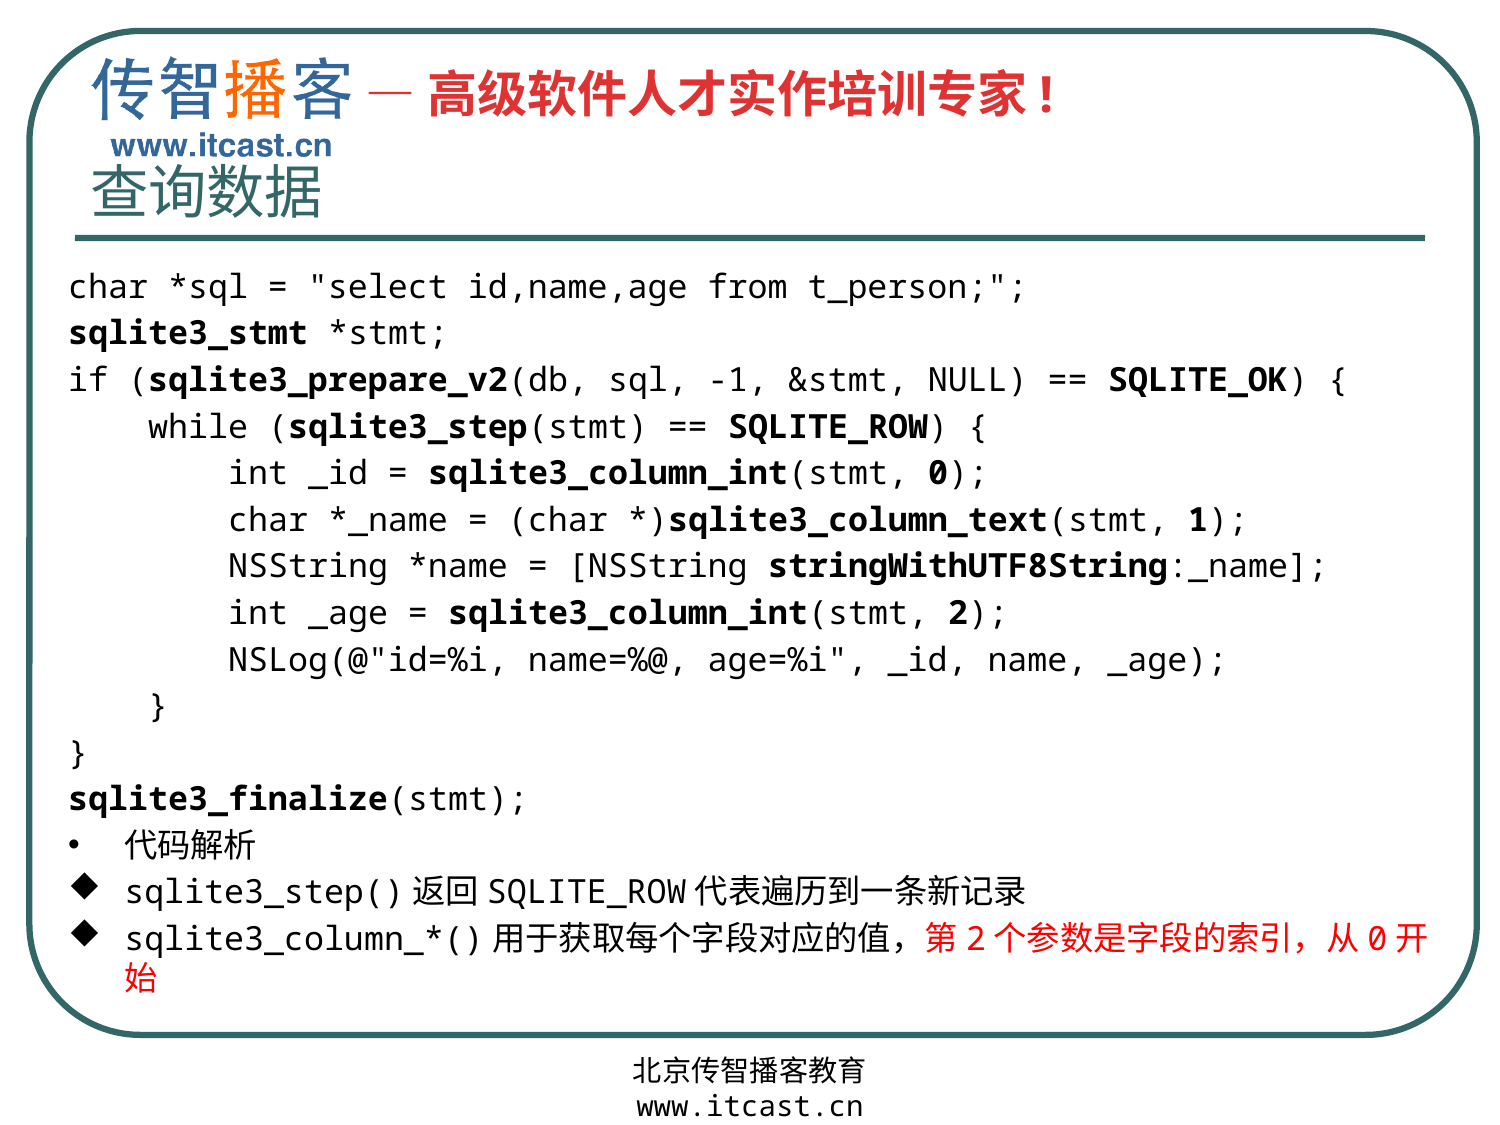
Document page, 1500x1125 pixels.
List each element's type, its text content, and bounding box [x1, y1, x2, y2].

list char *sql = "select id,name,age from t_person;"; sqlite3_stmt *stmt; if (sqlite3_prepare_v2(db, sql, -1, &stmt, NULL) == SQLITE_OK) { while (sqlite3_step(stmt) == SQLITE_ROW) { int _id = sqlite3_column_int(stmt, 0); char *_name = (char *)sqlite3_column_text(stmt, 1); NSString *name = [NSString stringWithUTF8String:_name]; int _age = sqlite3_column_int(stmt, 2); NSLog(@"id=%i, name=%@, age=%i", _id, name, _age); } } sqlite3_finalize(stmt); 代码解析 sqlite3_step()返回SQLITE_ROW代表遍历到一条新记录 sqlite3_column_*()用于获取每个字段对应的值，第2个参数是字段的索引，从0开始 [53, 257, 1447, 1035]
title 查询数据 [75, 45, 1425, 233]
